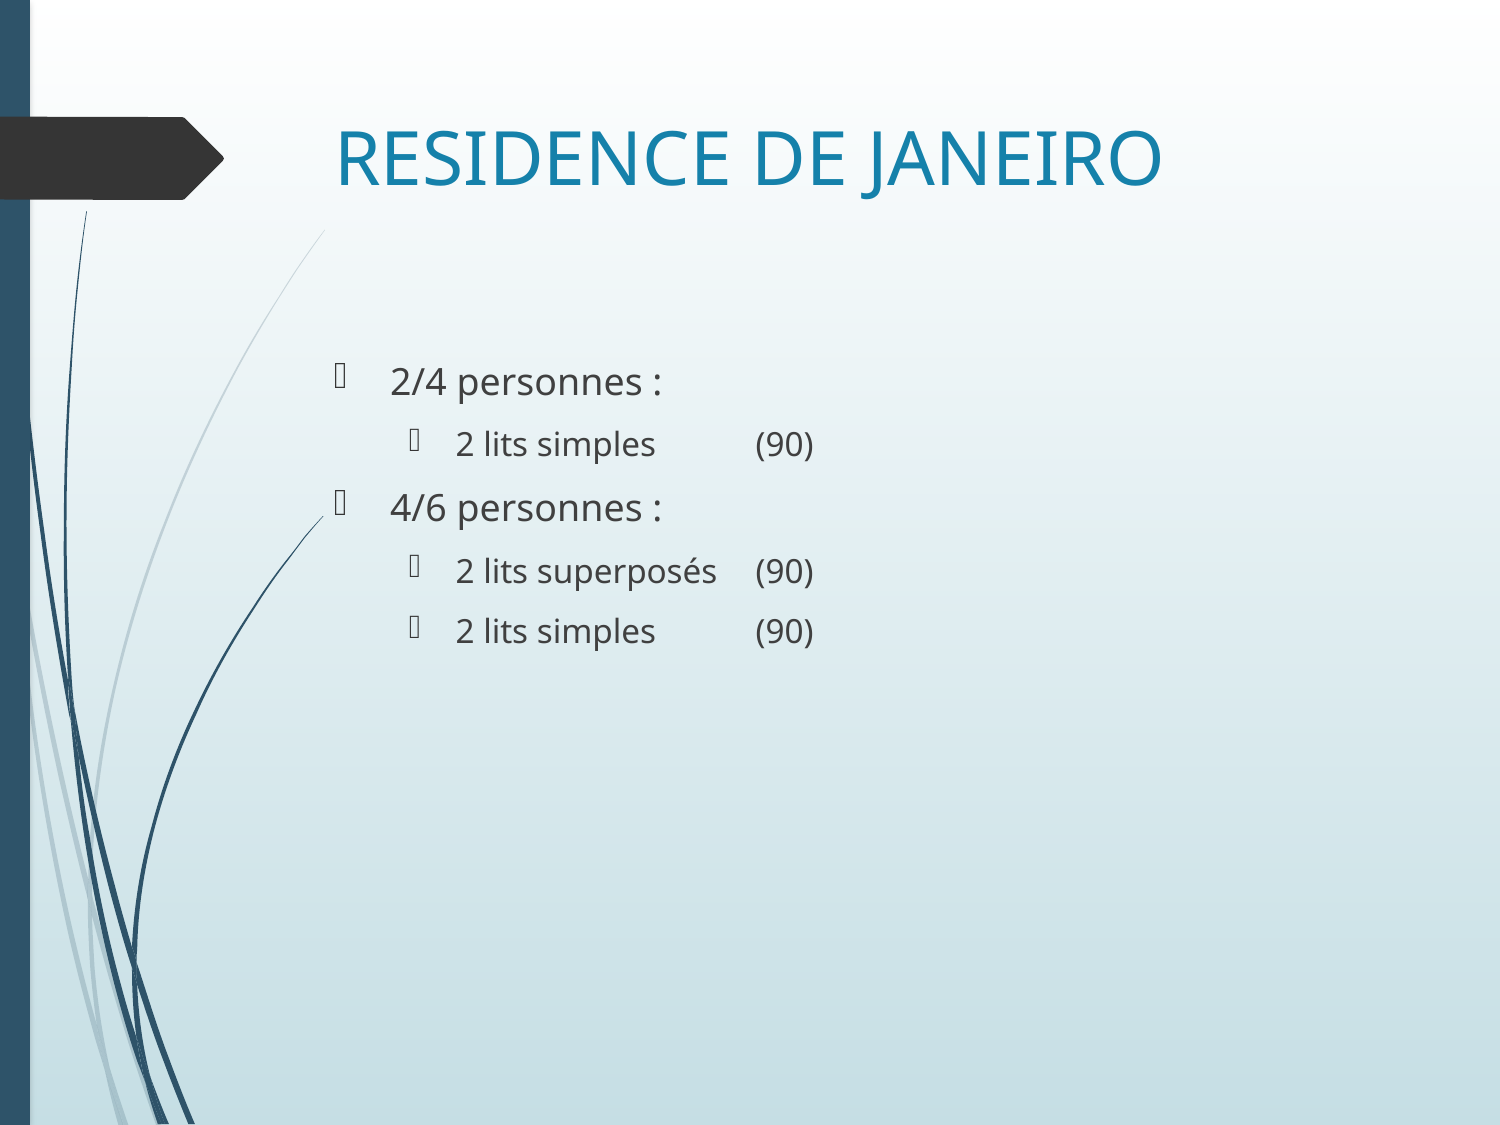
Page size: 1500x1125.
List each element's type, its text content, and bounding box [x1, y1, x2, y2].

title RESIDENCE DE JANEIRO [319, 102, 1400, 313]
list 2/4 personnes : 2 lits simples (90) 4/6 personnes : 2 lits superposés (90) 2 lits simples (90) [318, 350, 1400, 970]
